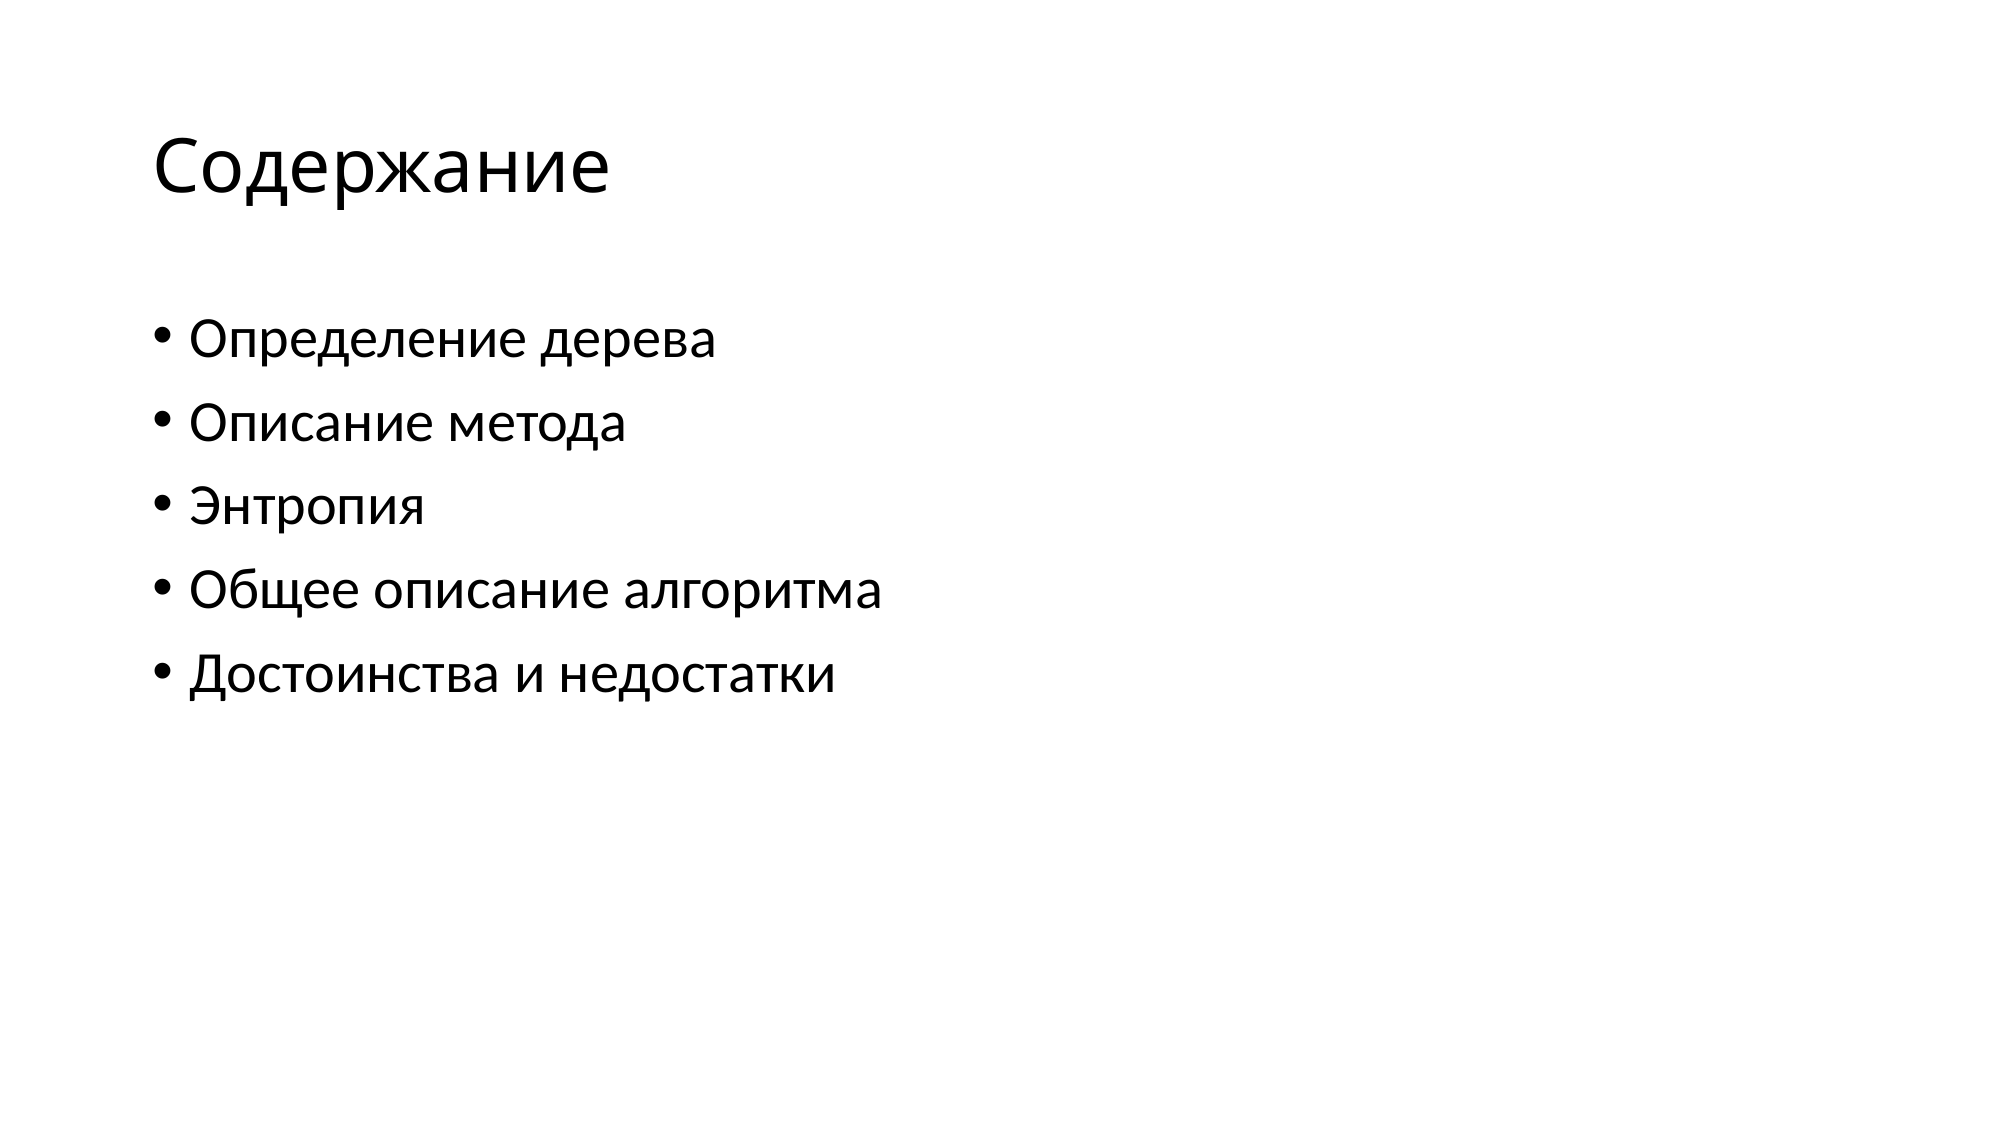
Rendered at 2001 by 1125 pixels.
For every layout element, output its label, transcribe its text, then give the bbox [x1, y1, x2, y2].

title Содержание [137, 59, 1863, 278]
list Определение дерева Описание метода Энтропия Общее описание алгоритма Достоинства и недостатки [137, 299, 1863, 1014]
